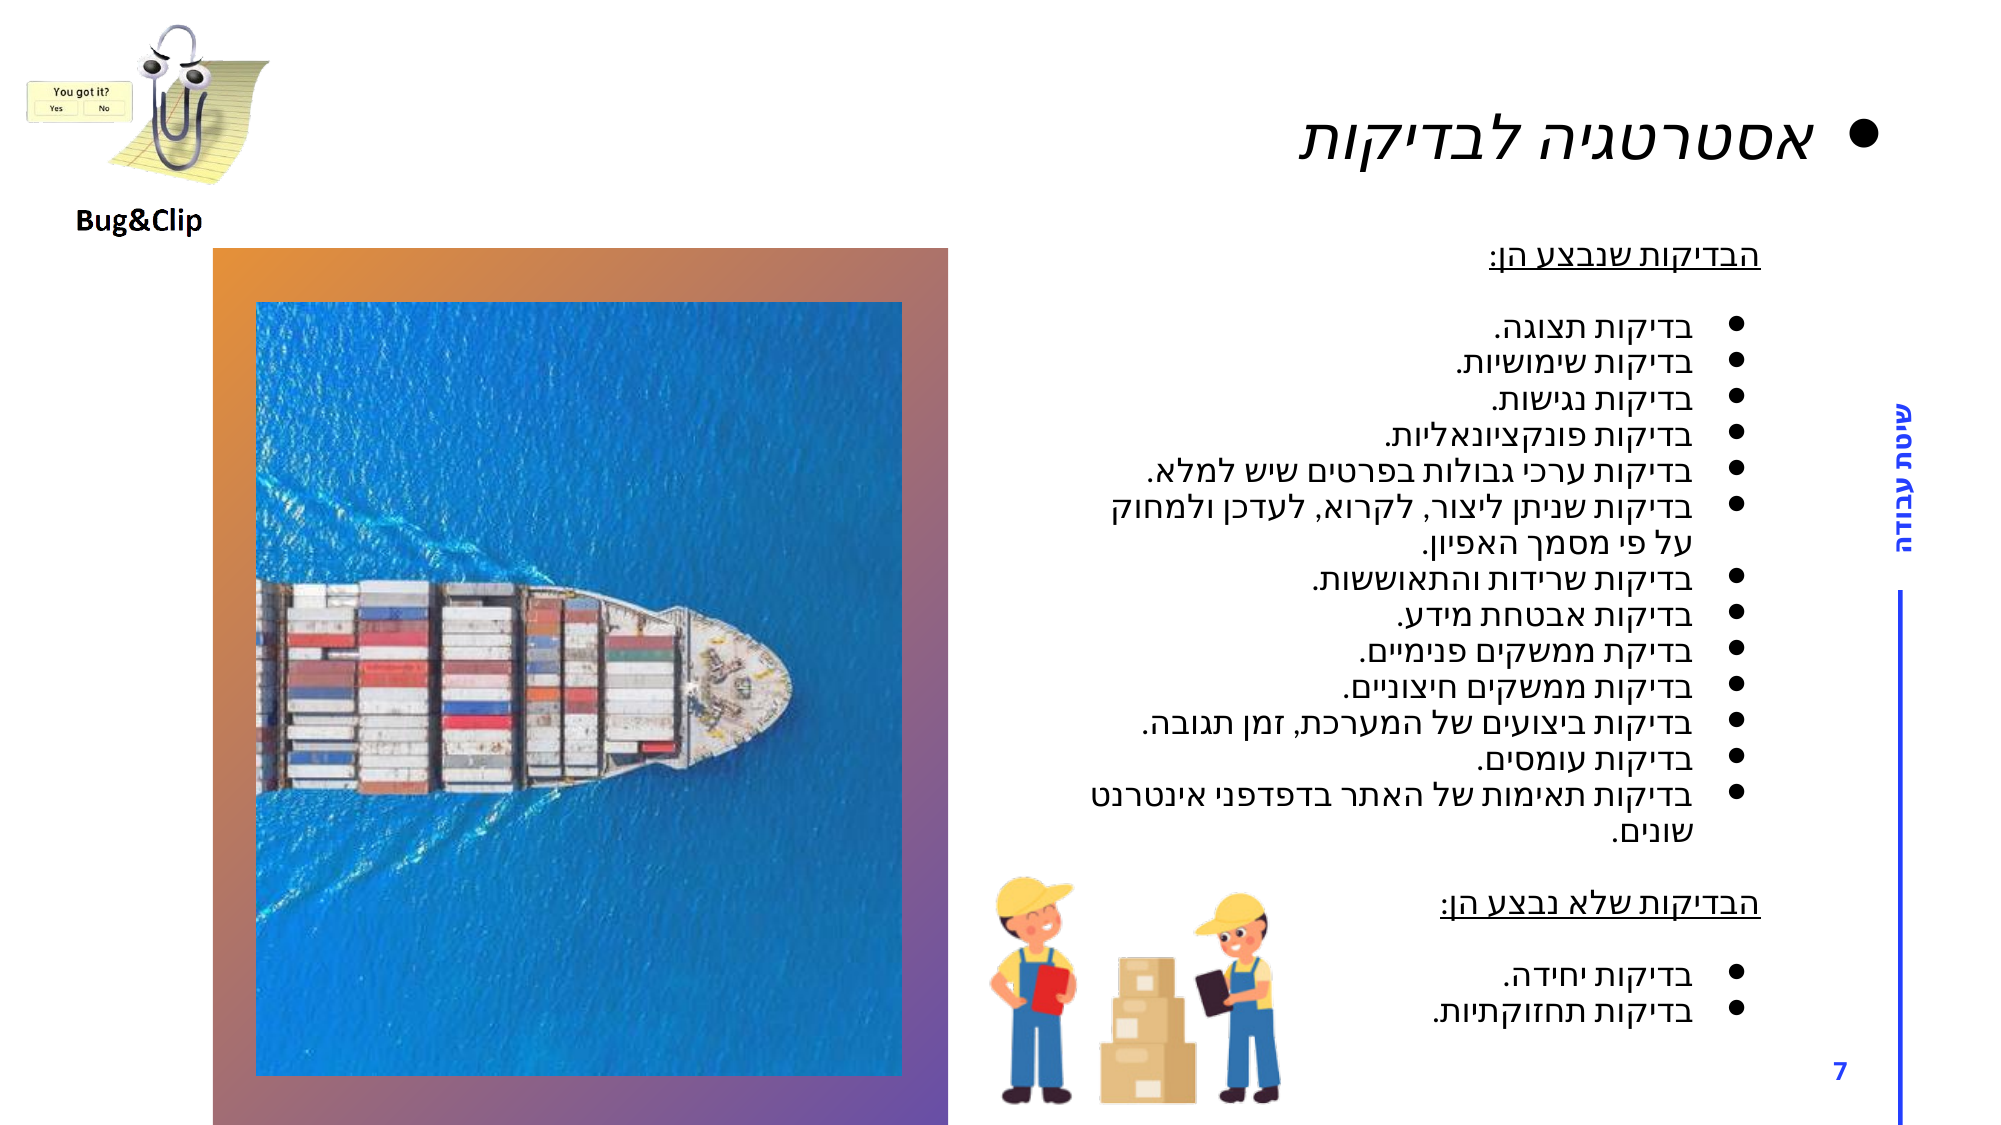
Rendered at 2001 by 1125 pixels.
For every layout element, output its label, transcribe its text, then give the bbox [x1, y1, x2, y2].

picture [954, 857, 1294, 1122]
footer שיטת עבודה [1870, 369, 1931, 583]
title אסטרטגיה לבדיקות [996, 82, 1904, 181]
picture [7, 7, 277, 255]
picture [255, 302, 902, 1077]
list הבדיקות שנבצע הן: בדיקות תצוגה. בדיקות שימושיות. בדיקות נגישות. בדיקות פונקציונאליות. בדיקות ערכי גבולות בפרטים שיש למלא. בדיקות שניתן ליצור, לקרוא, לעדכן ולמחוק על פי מסמך האפיון. בדיקות שרידות והתאוששות. בדיקות אבטחת מידע. בדיקת ממשקים פנימיים. בדיקות ממשקים חיצוניים. בדיקות ביצועים של המערכת, זמן תגובה. בדיקות עומסים. בדיקות תאימות של האתר בדפדפני אינטרנט שונים. הבדיקות שלא נבצע הן: בדיקות יחידה. בדיקות תחזוקתיות. [1048, 229, 1777, 1043]
slide_number ‹#› [1412, 1042, 1863, 1103]
